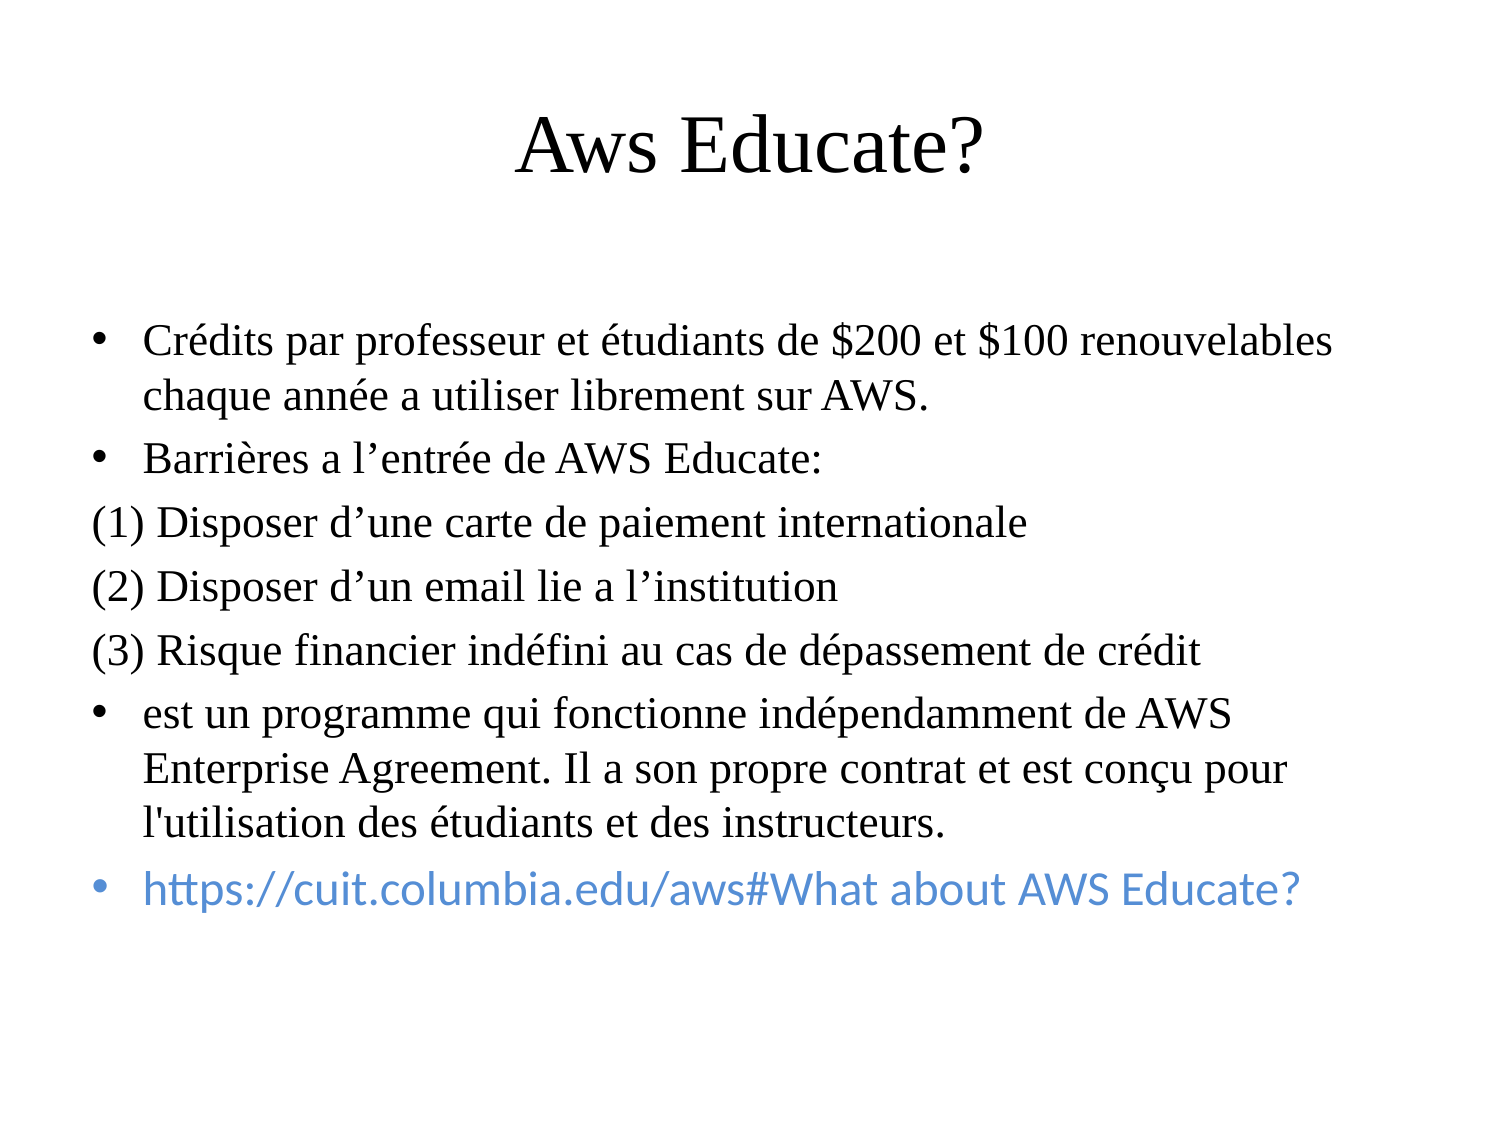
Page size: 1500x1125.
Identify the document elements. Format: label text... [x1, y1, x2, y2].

list Crédits par professeur et étudiants de $200 et $100 renouvelables chaque année a utiliser librement sur AWS. Barrières a l’entrée de AWS Educate: (1) Disposer d’une carte de paiement internationale (2) Disposer d’un email lie a l’institution (3) Risque financier indéfini au cas de dépassement de crédit est un programme qui fonctionne indépendamment de AWS Enterprise Agreement. Il a son propre contrat et est conçu pour l'utilisation des étudiants et des instructeurs. https://cuit.columbia.edu/aws#What about AWS Educate? [76, 302, 1427, 929]
title Aws Educate? [75, 45, 1425, 233]
